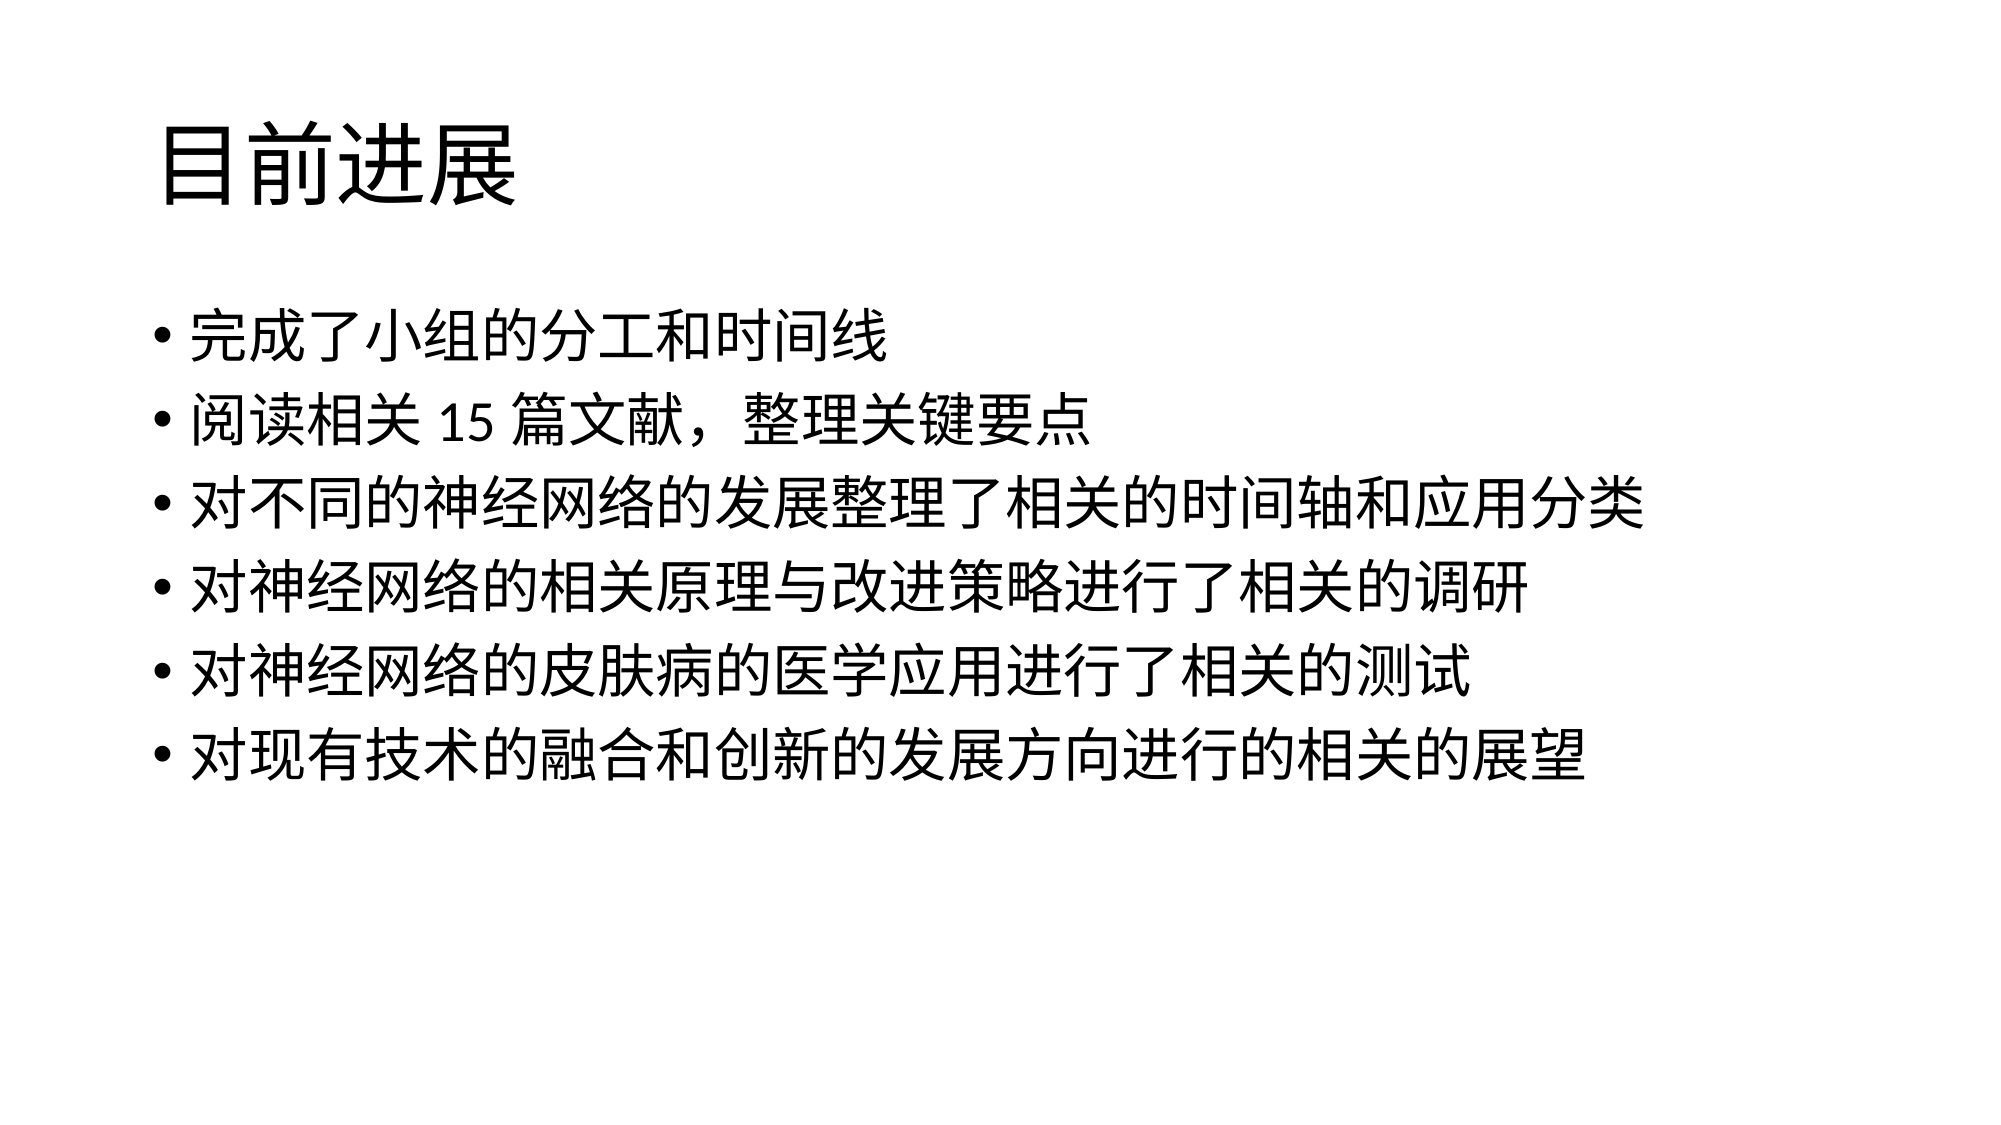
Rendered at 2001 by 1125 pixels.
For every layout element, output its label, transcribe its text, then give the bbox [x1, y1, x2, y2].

list 完成了小组的分工和时间线 阅读相关15篇文献，整理关键要点 对不同的神经网络的发展整理了相关的时间轴和应用分类 对神经网络的相关原理与改进策略进行了相关的调研 对神经网络的皮肤病的医学应用进行了相关的测试 对现有技术的融合和创新的发展方向进行的相关的展望 [137, 299, 1863, 1014]
title 目前进展 [137, 59, 1863, 278]
